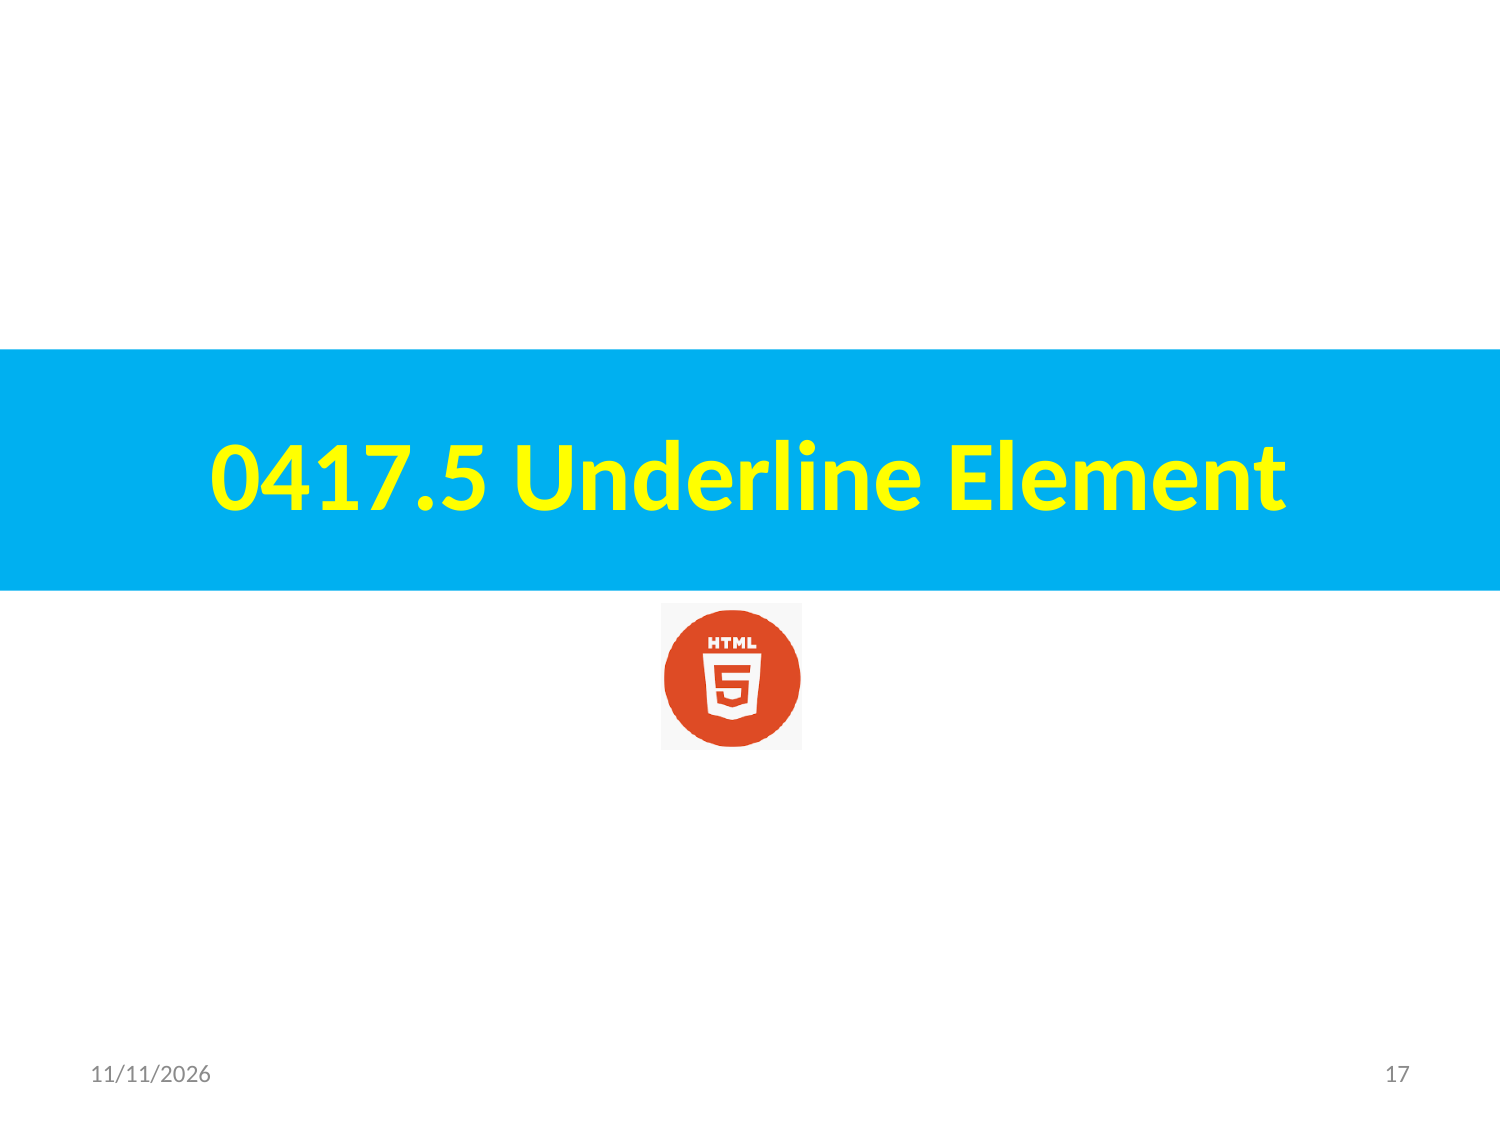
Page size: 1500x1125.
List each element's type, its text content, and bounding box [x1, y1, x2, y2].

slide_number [75, 1042, 425, 1103]
picture [661, 603, 803, 750]
slide_number 17 [1074, 1042, 1425, 1103]
title 0417.5 Underline Element [0, 349, 1500, 591]
